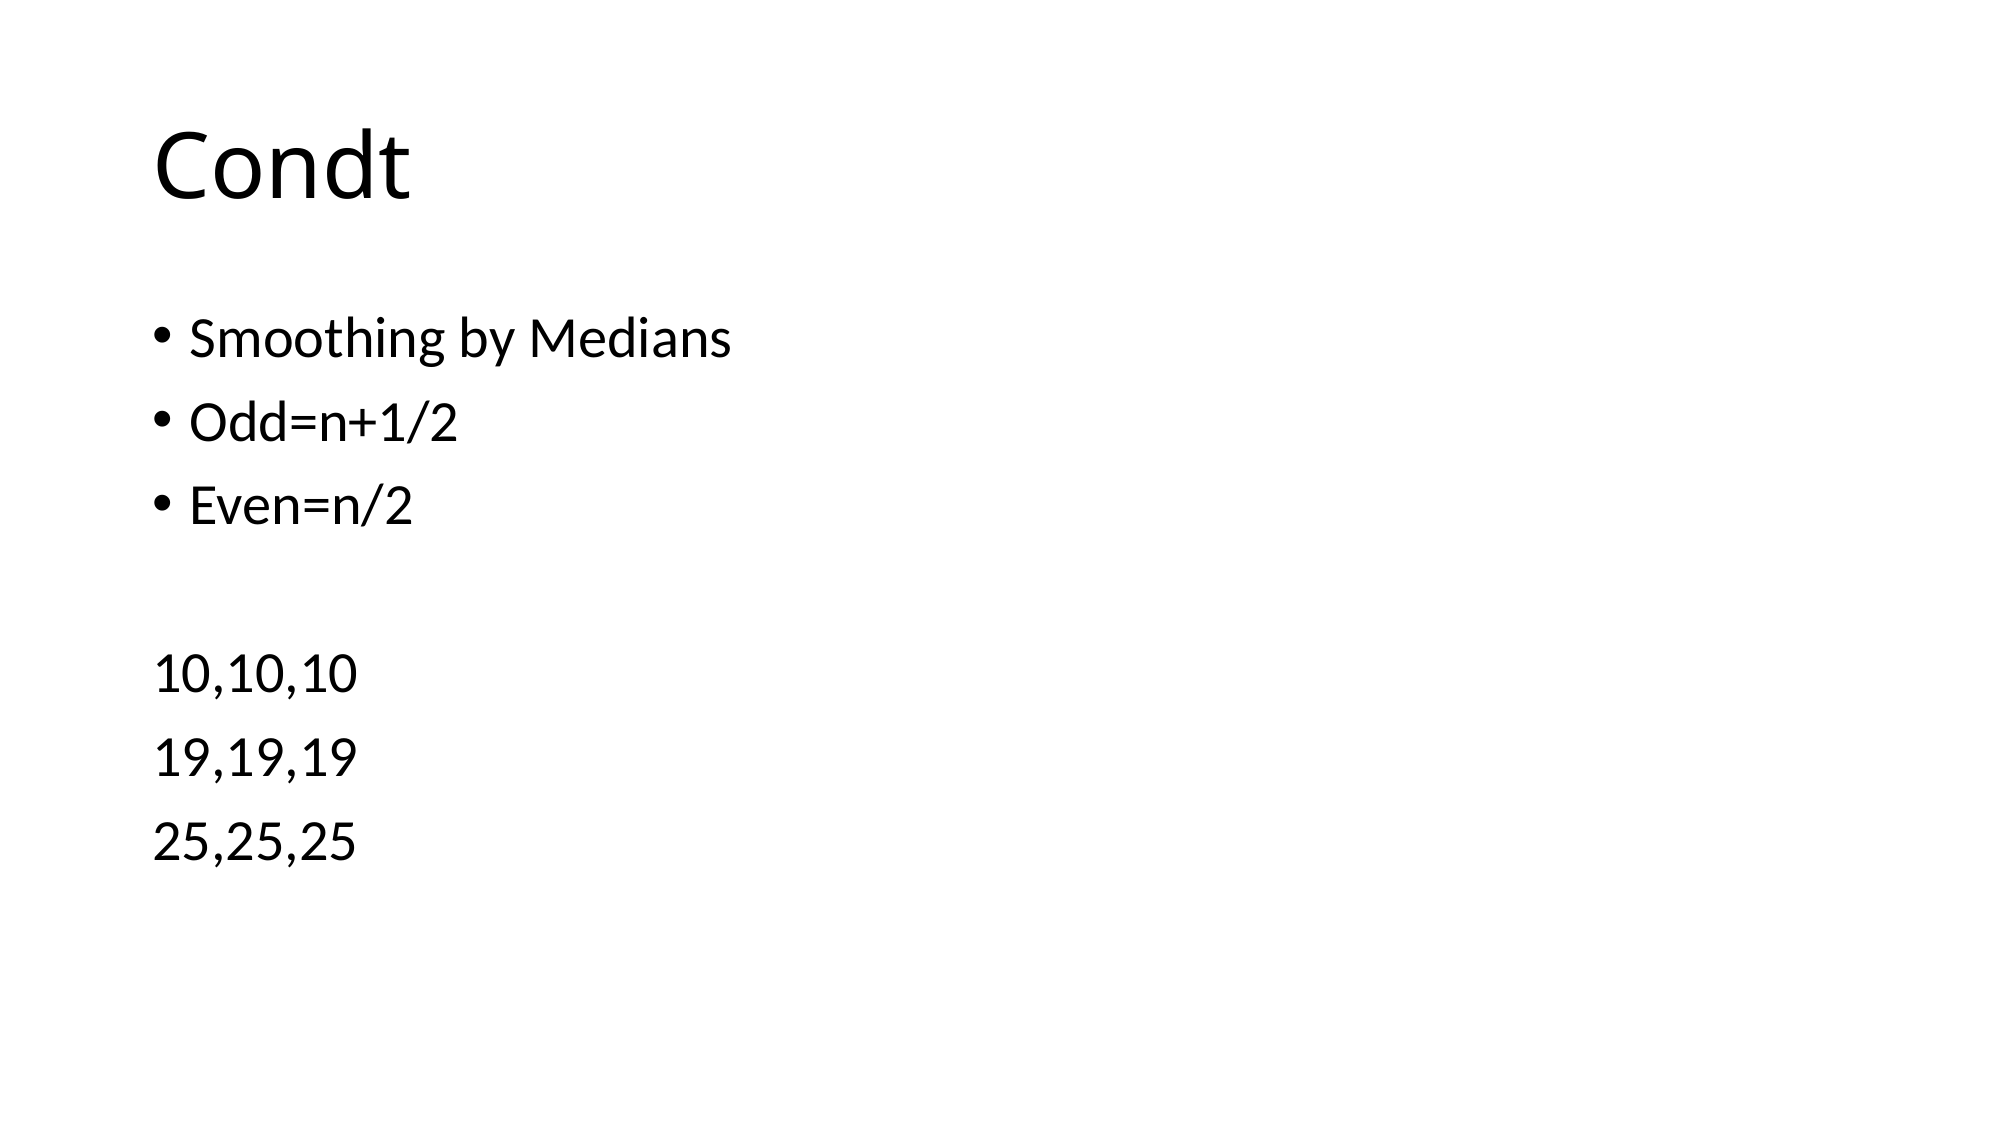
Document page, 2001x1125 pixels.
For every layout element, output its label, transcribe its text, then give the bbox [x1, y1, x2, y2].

title Condt [137, 59, 1863, 278]
list Smoothing by Medians Odd=n+1/2 Even=n/2 10,10,10 19,19,19 25,25,25 [137, 299, 1863, 1014]
